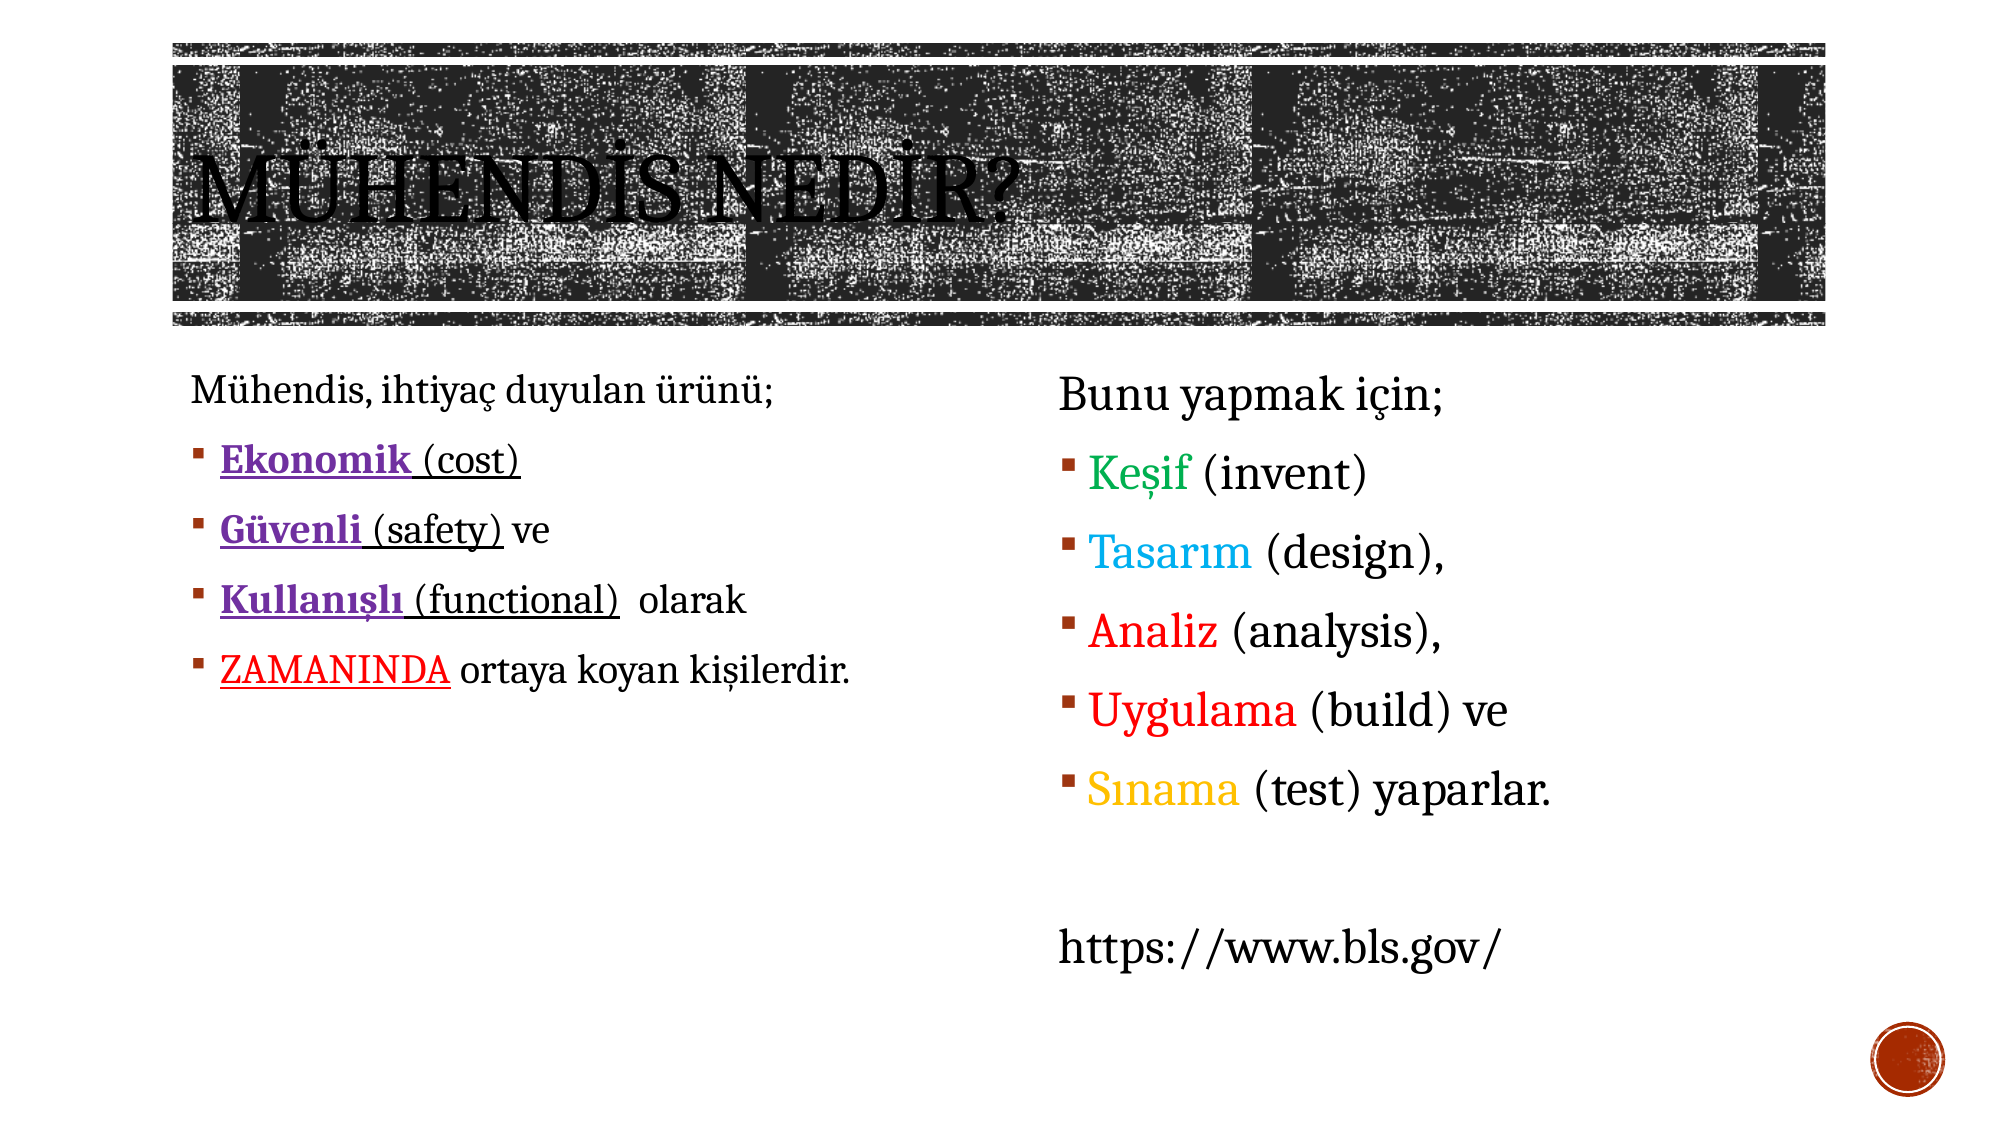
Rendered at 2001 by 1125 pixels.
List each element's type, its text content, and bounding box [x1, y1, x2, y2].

title Mühendis nedir? [175, 79, 1826, 301]
list Bunu yapmak için; Keşif (invent) Tasarım (design), Analiz (analysis), Uygulama (build) ve Sınama (test) yaparlar. https://www.bls.gov/ [1043, 360, 1824, 1013]
list Mühendis, ihtiyaç duyulan ürünü; Ekonomik (cost) Güvenli (safety) ve Kullanışlı (functional) olarak ZAMANINDA ortaya koyan kişilerdir. [175, 360, 956, 1013]
